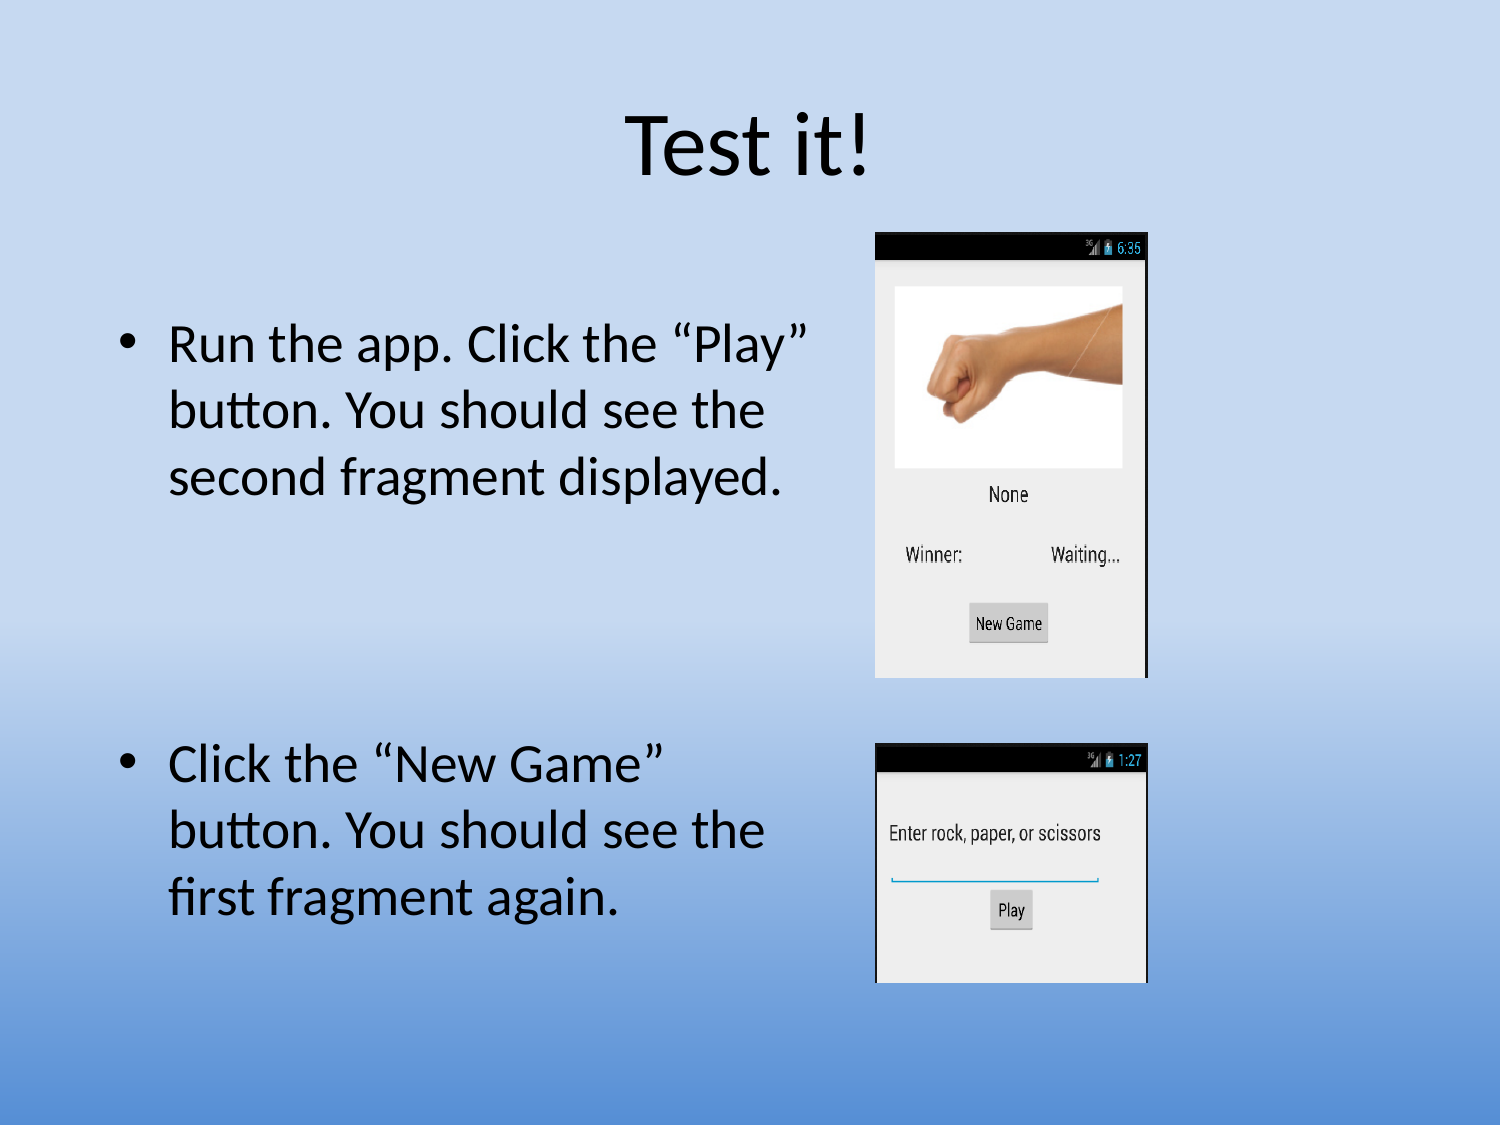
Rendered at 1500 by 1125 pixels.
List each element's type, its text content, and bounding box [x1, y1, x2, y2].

list Run the app. Click the “Play” button. You should see the second fragment displayed. Click the “New Game” button. You should see the first fragment again. [103, 299, 858, 1014]
title Test it! [75, 45, 1425, 233]
picture [874, 743, 1148, 983]
picture [874, 231, 1148, 678]
